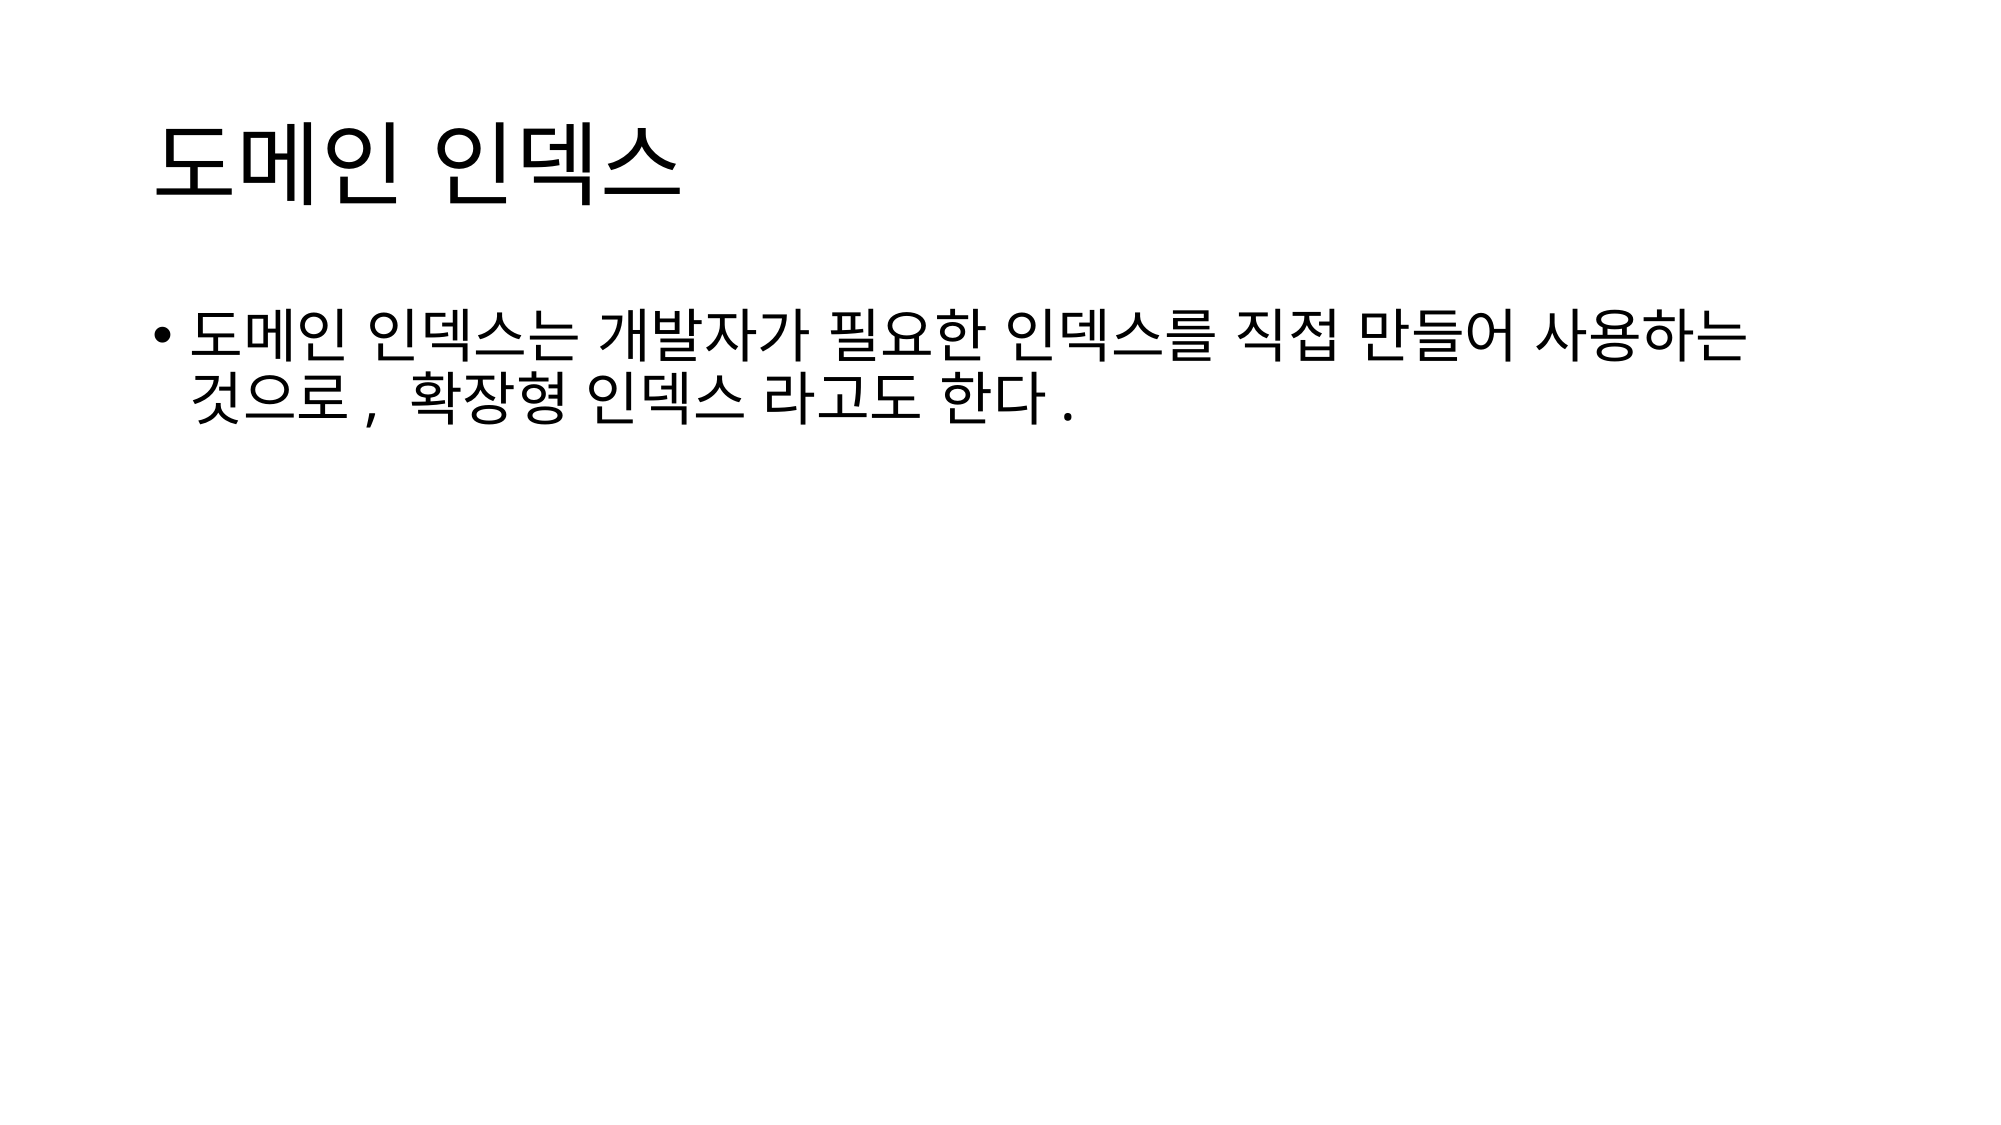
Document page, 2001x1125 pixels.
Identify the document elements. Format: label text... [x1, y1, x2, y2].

list 도메인 인덱스는 개발자가 필요한 인덱스를 직접 만들어 사용하는 것으로, 확장형 인덱스 라고도 한다. [137, 299, 1863, 1014]
title 도메인 인덱스 [137, 59, 1863, 278]
